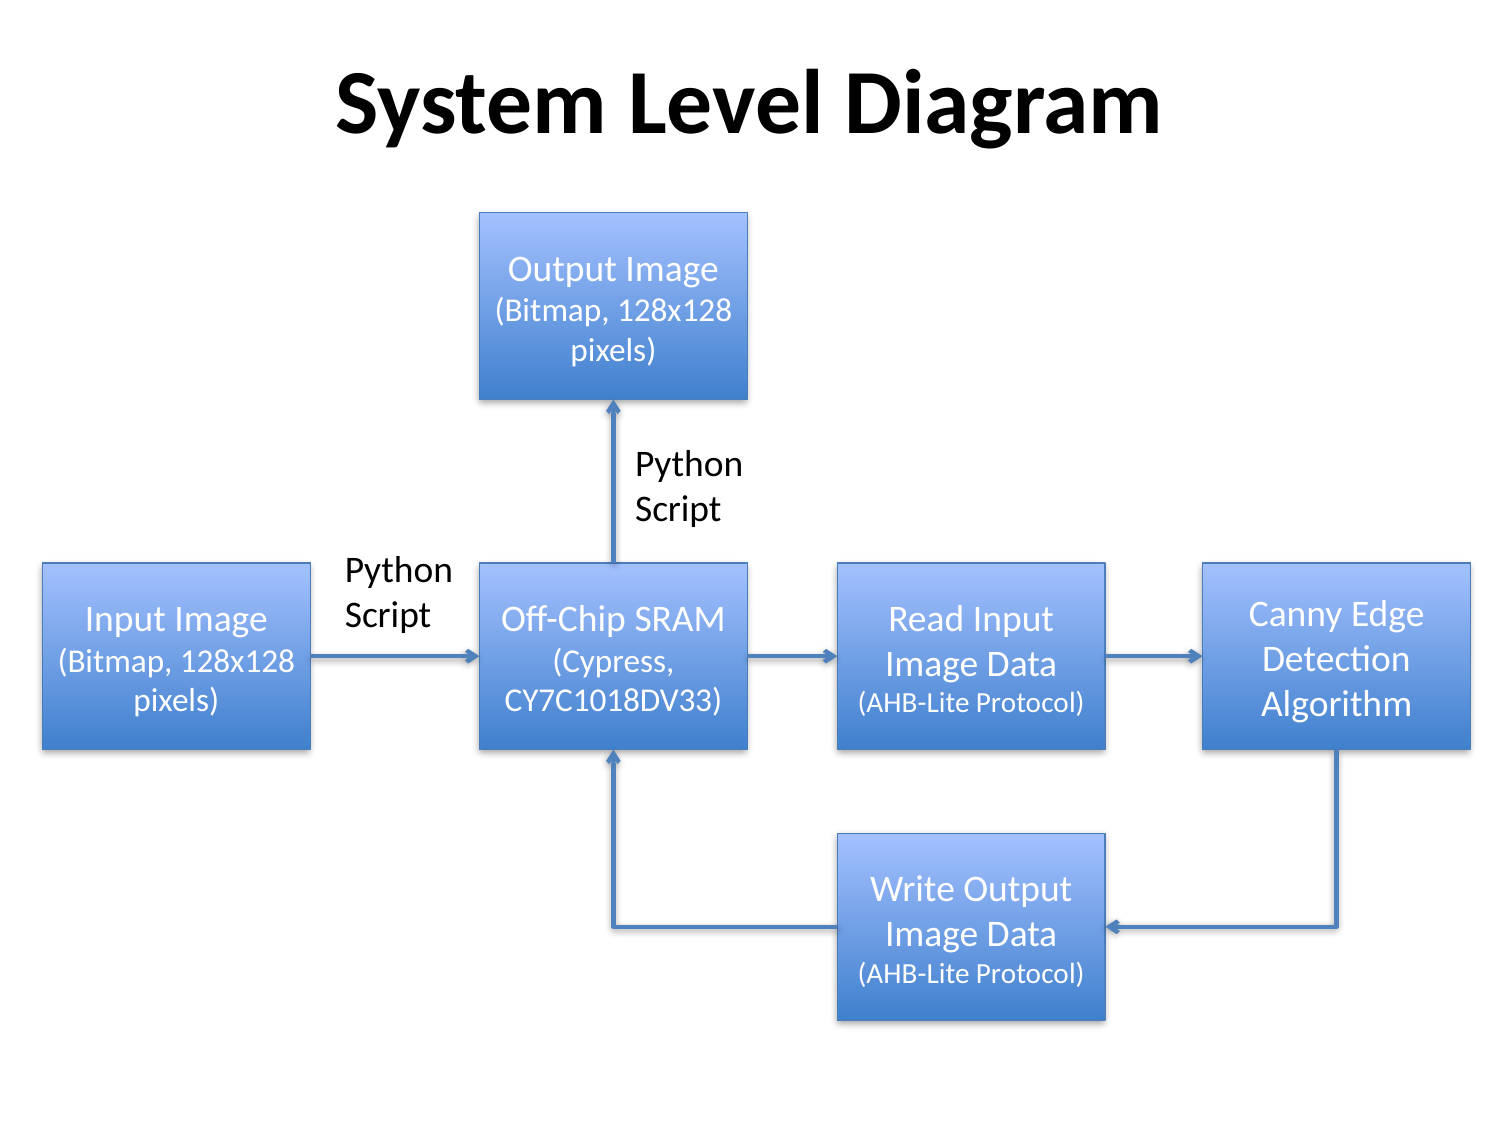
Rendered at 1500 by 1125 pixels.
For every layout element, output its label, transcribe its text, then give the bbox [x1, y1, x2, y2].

text_box Input Image (Bitmap, 128x128 pixels) [42, 562, 311, 750]
text_box Canny Edge Detection Algorithm [1202, 562, 1471, 750]
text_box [1132, 722, 1310, 955]
text_box Read Input Image Data (AHB-Lite Protocol) [837, 562, 1106, 750]
text_box Python Script [330, 537, 474, 643]
text_box Output Image (Bitmap, 128x128 pixels) [479, 212, 748, 400]
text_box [613, 749, 838, 927]
text_box Write Output Image Data (AHB-Lite Protocol) [837, 833, 1106, 1021]
title System Level Diagram [75, 2, 1425, 191]
text_box Python Script [620, 431, 764, 537]
text_box Off-Chip SRAM (Cypress, CY7C1018DV33) [479, 562, 748, 750]
